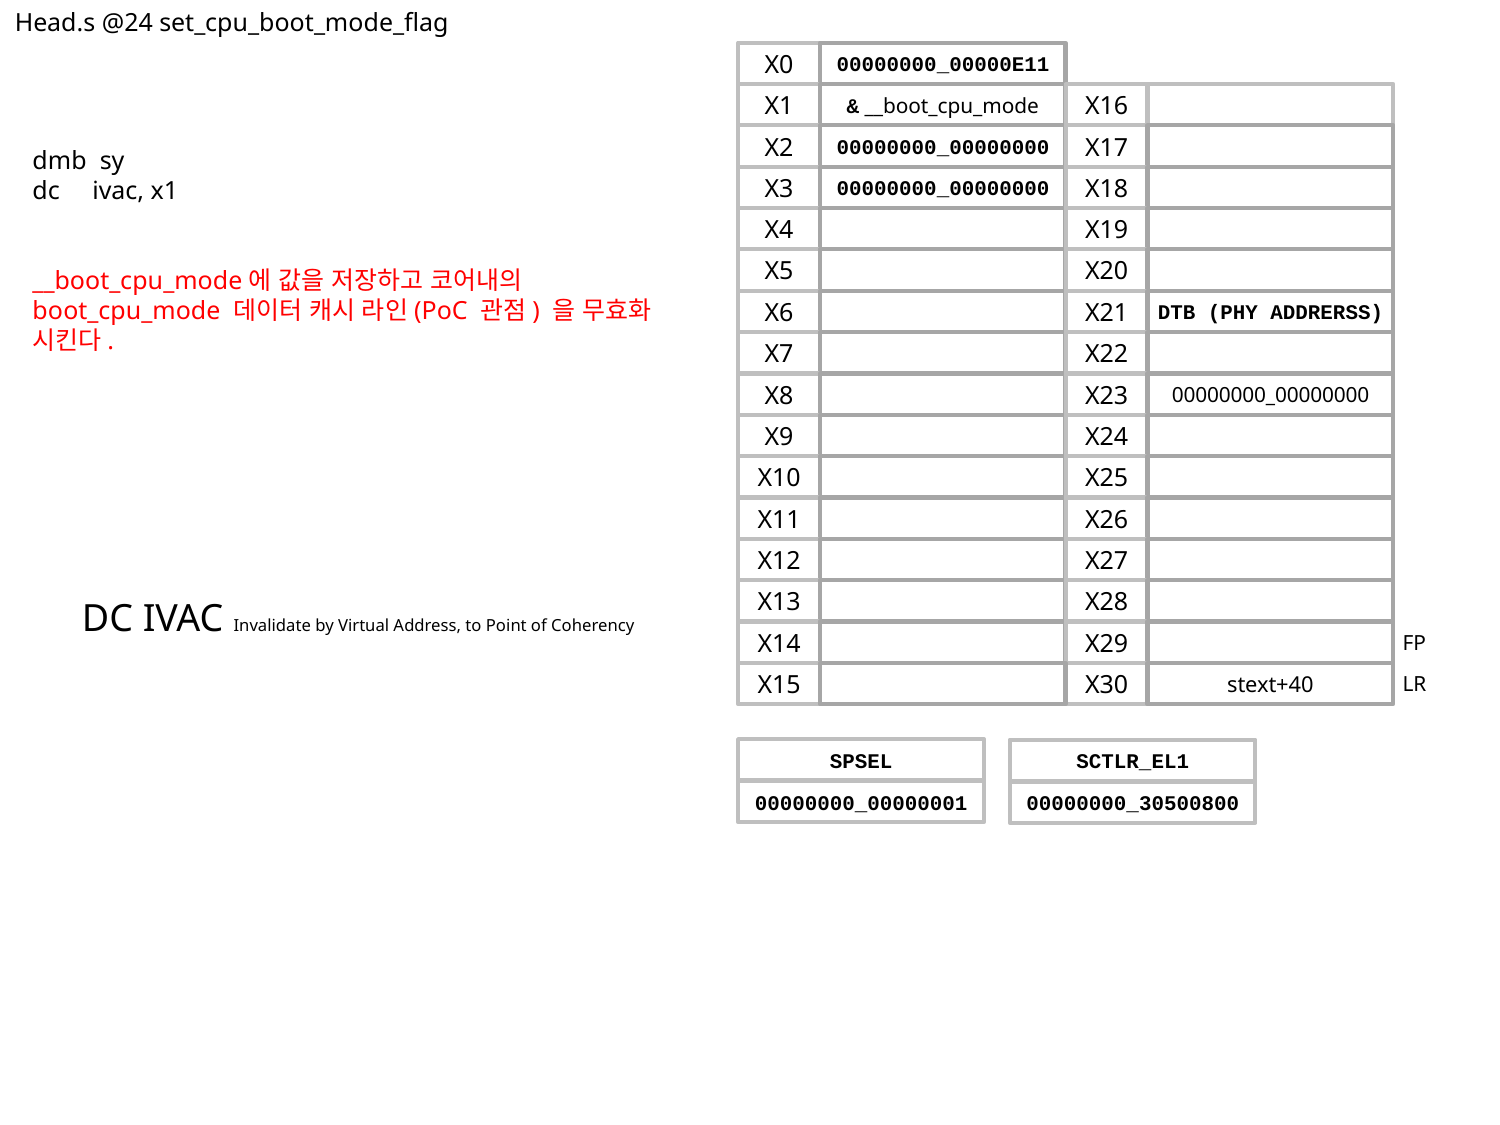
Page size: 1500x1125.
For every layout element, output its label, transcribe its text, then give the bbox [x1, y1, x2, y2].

text_box dmb sy dc ivac, x1 __boot_cpu_mode에 값을 저장하고 코어내의 boot_cpu_mode 데이터 캐시 라인(PoC 관점) 을 무효화 시킨다. [17, 137, 703, 631]
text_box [737, 738, 985, 823]
text_box DC IVAC Invalidate by Virtual Address, to Point of Coherency [67, 586, 650, 646]
text_box Head.s @24 set_cpu_boot_mode_flag [0, 0, 620, 45]
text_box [1009, 739, 1256, 824]
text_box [737, 42, 1470, 705]
